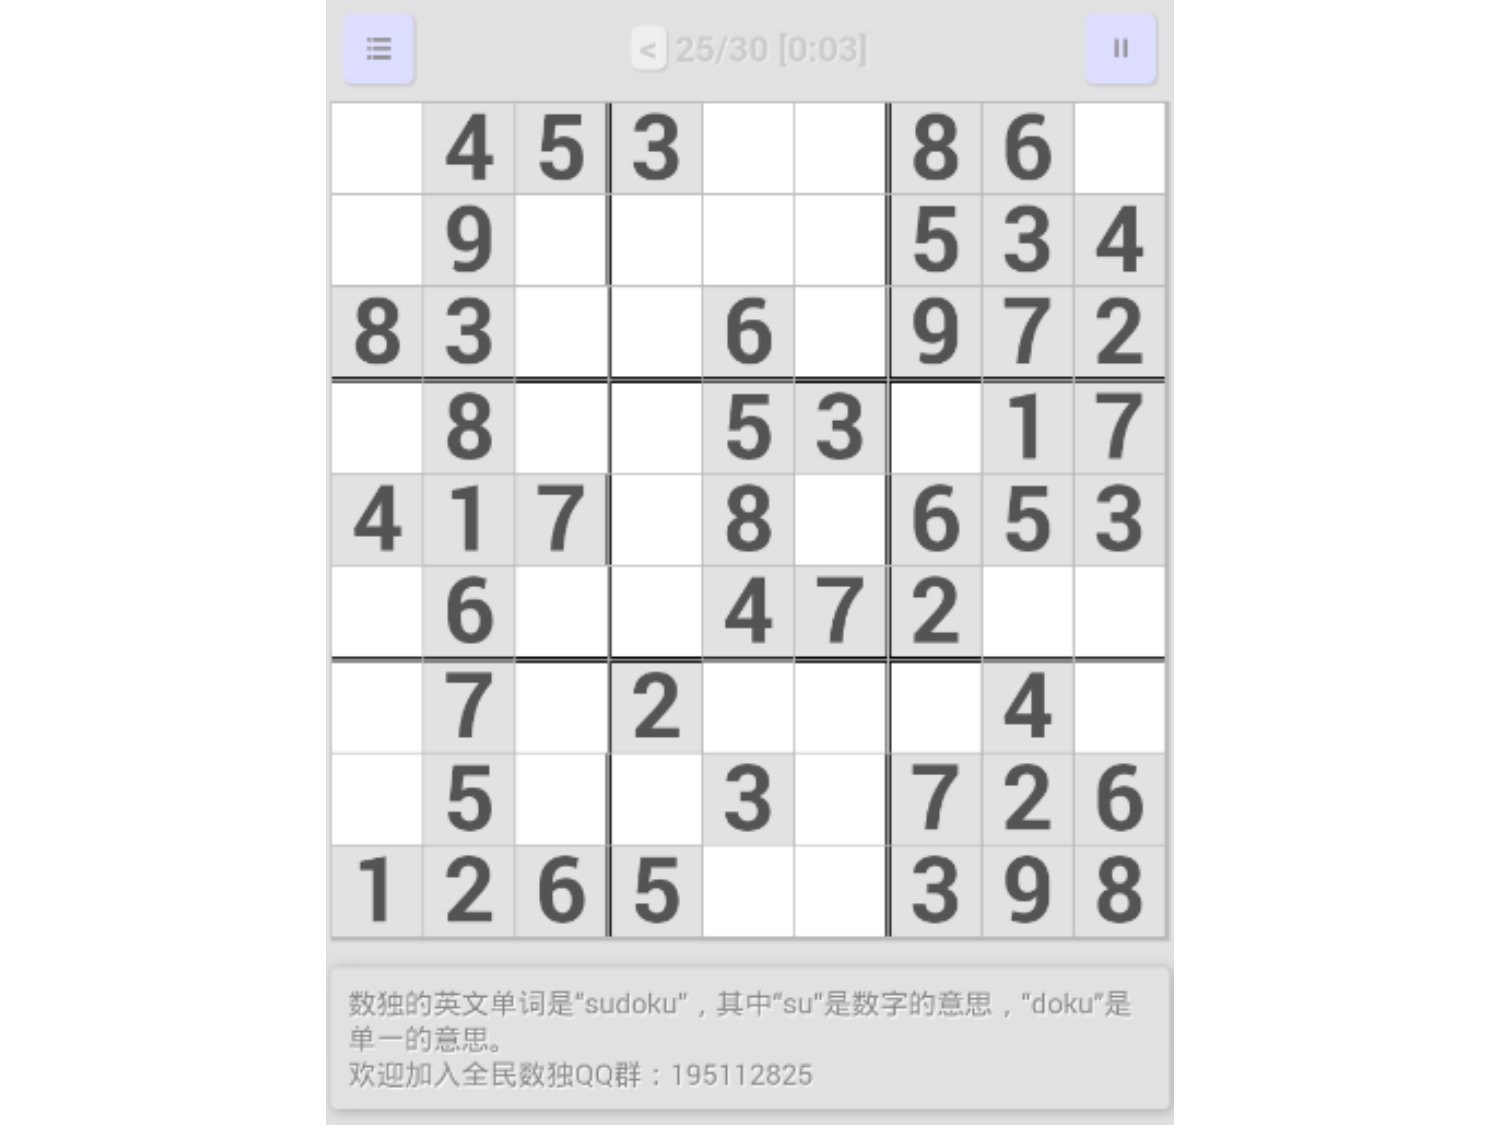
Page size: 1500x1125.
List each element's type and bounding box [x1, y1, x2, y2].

picture [325, 0, 1174, 1125]
